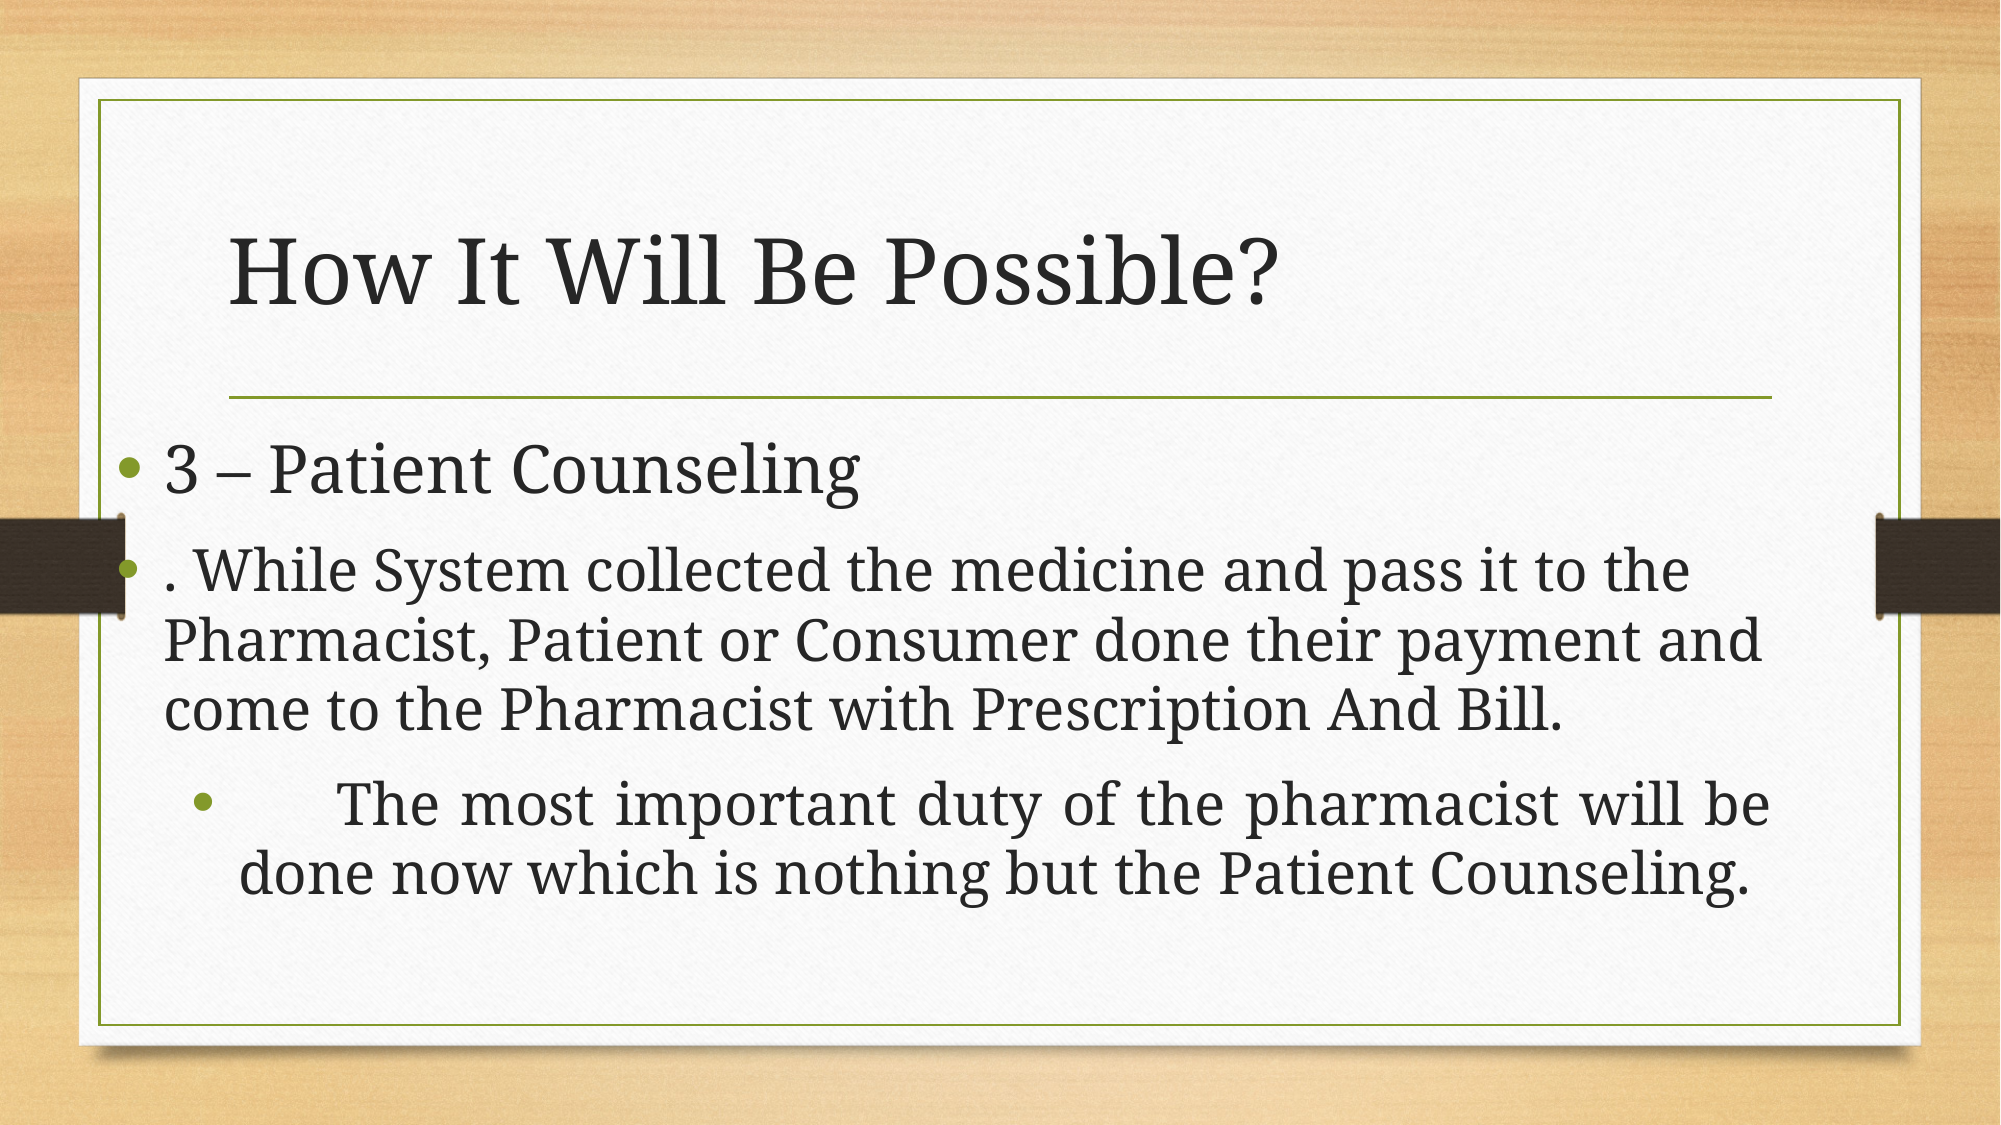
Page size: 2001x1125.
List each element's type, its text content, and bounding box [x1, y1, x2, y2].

list 3 – Patient Counseling . While System collected the medicine and pass it to the Pharmacist, Patient or Consumer done their payment and come to the Pharmacist with Prescription And Bill. The most important duty of the pharmacist will be done now which is nothing but the Patient Counseling. [101, 419, 1788, 964]
title How It Will Be Possible? [212, 161, 1788, 375]
picture [0, 0, 2001, 1125]
